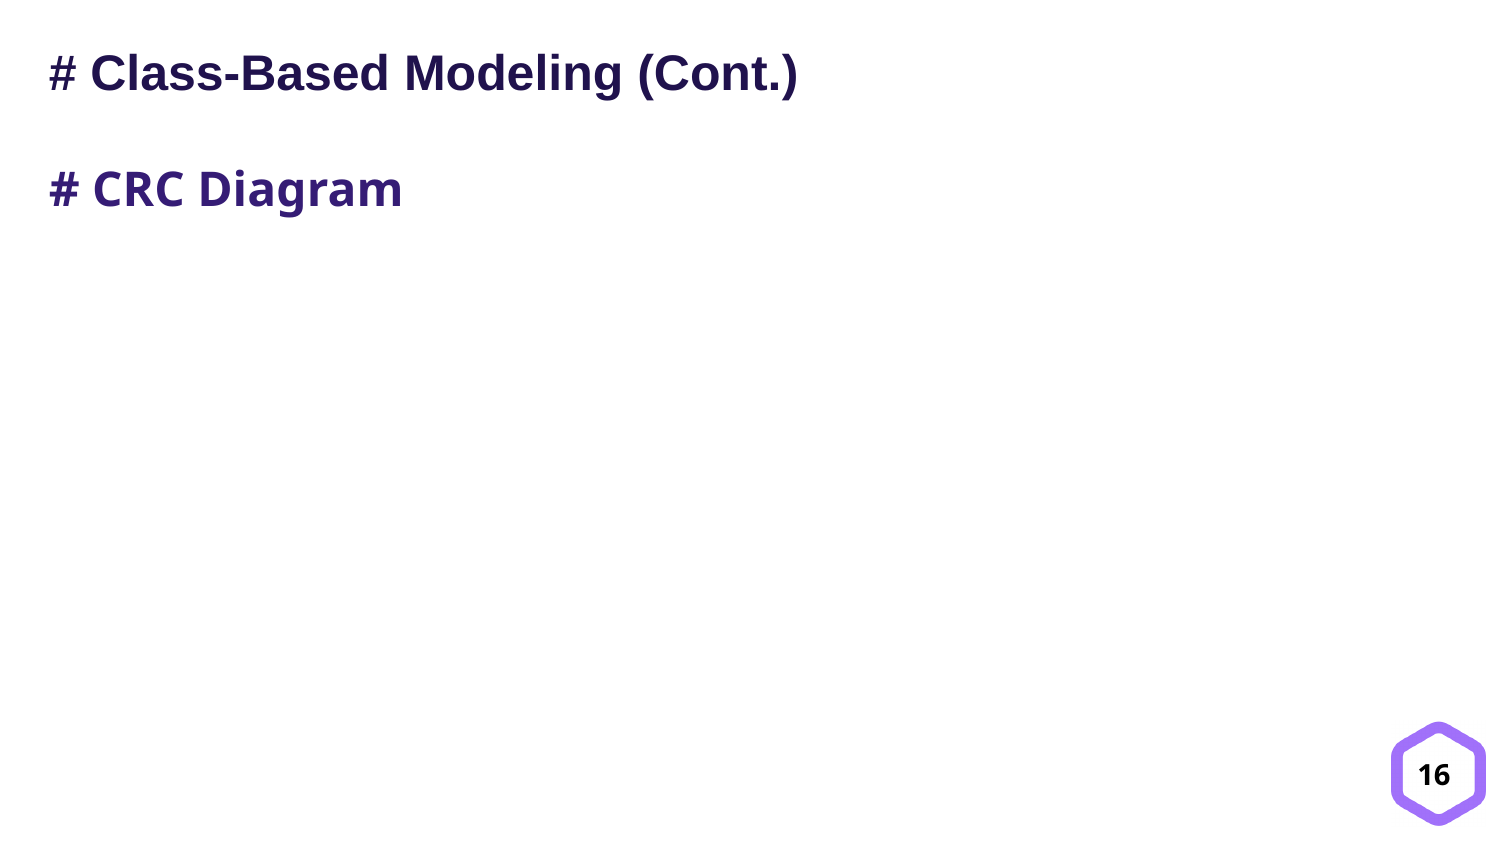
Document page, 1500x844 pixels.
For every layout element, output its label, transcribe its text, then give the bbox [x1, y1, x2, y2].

text_box # Class-Based Modeling (Cont.) [33, 25, 1107, 116]
title # CRC Diagram [33, 143, 763, 250]
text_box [1390, 720, 1486, 827]
